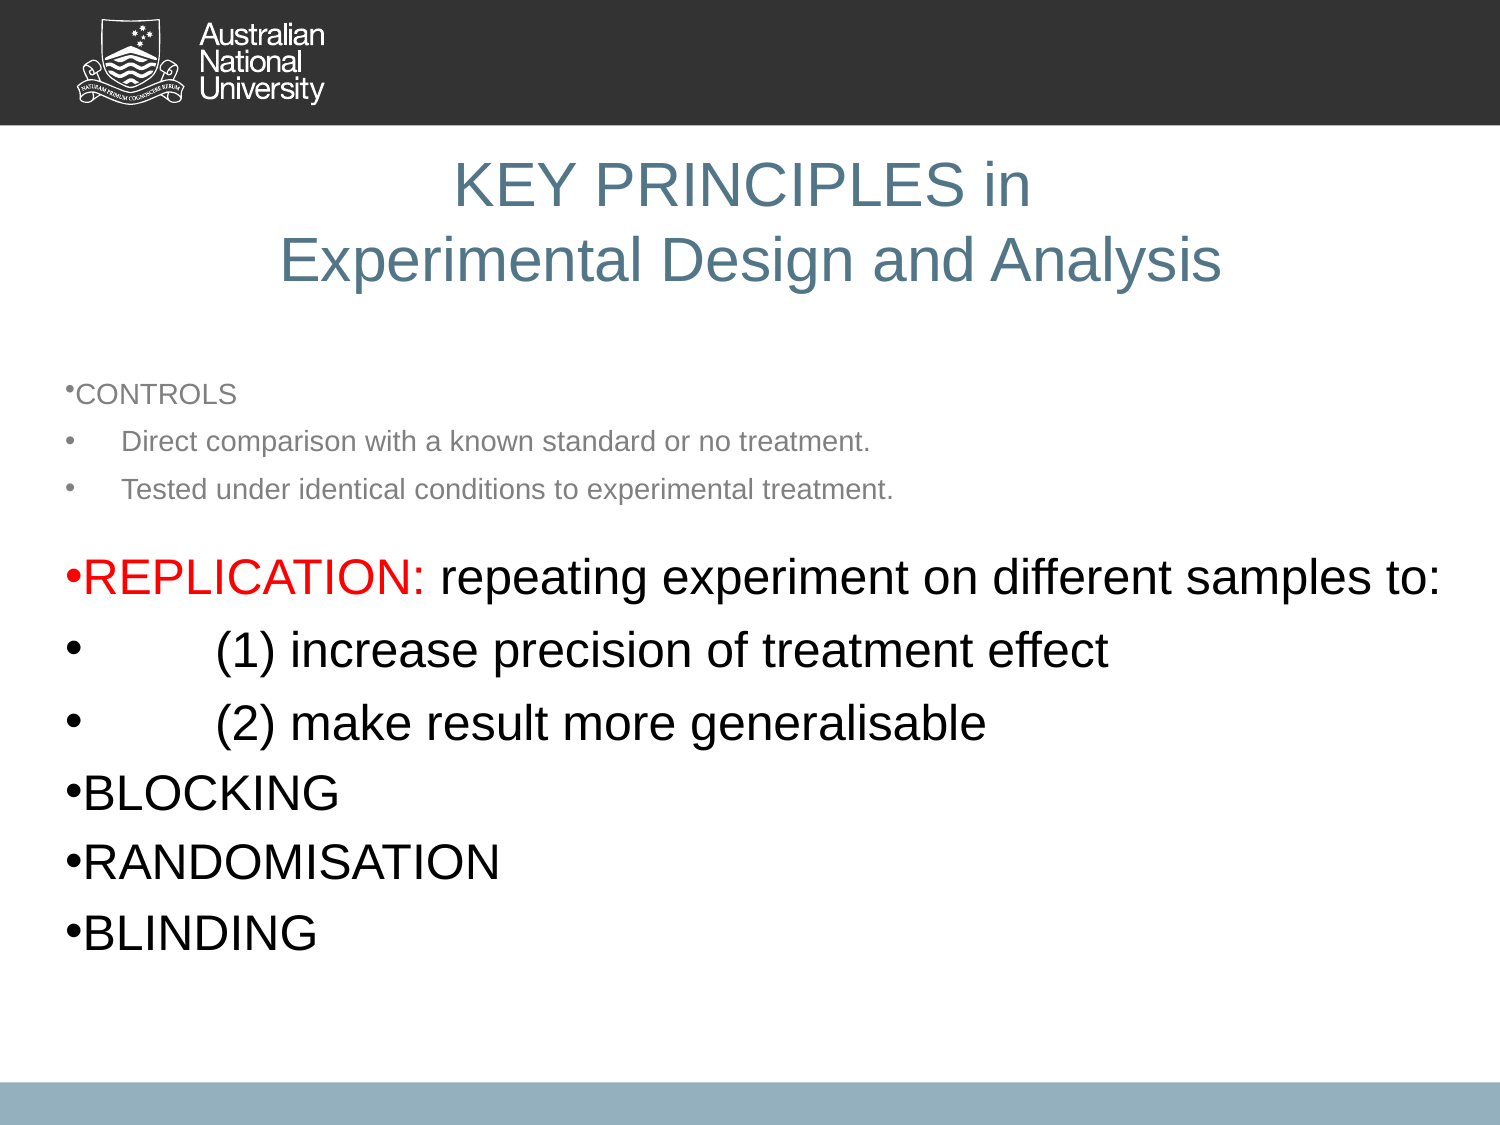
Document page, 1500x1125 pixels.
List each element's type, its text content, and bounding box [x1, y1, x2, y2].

title KEY PRINCIPLES in Experimental Design and Analysis [76, 125, 1427, 313]
list CONTROLS Direct comparison with a known standard or no treatment. Tested under identical conditions to experimental treatment. REPLICATION: repeating experiment on different samples to: (1) increase precision of treatment effect (2) make result more generalisable BLOCKING RANDOMISATION BLINDING [50, 350, 1500, 1075]
